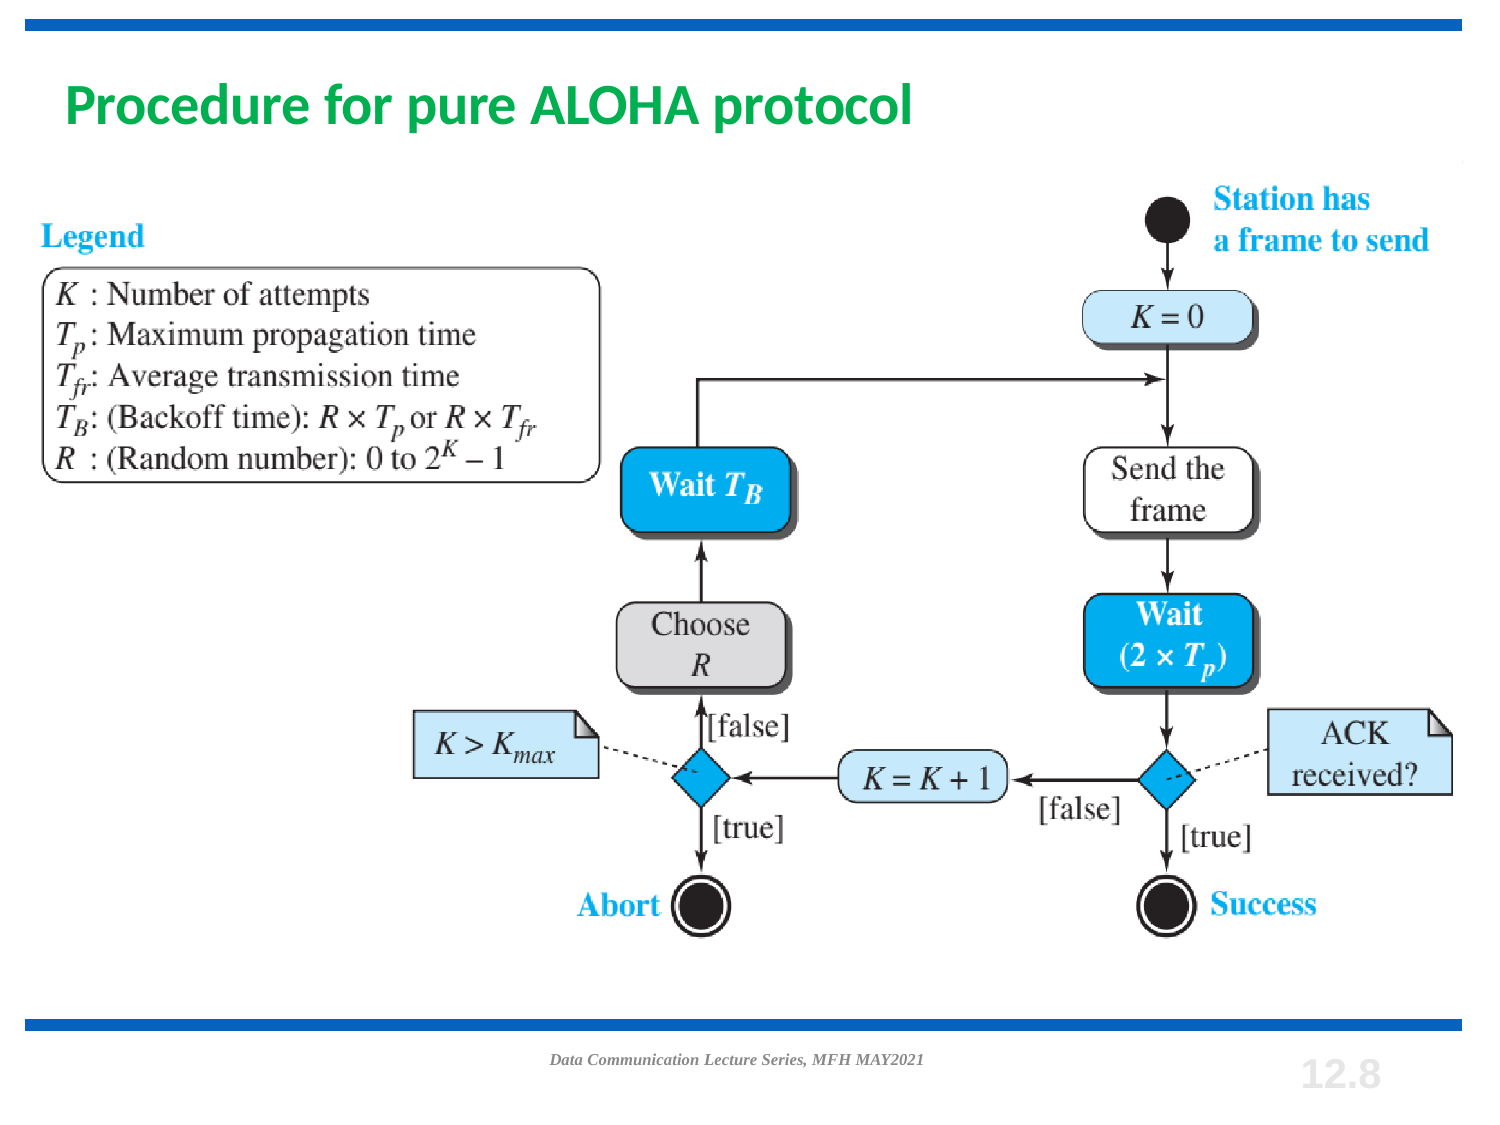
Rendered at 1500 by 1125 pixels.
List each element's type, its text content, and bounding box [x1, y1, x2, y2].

text_box 12.8 [1298, 1048, 1389, 1125]
title Procedure for pure ALOHA protocol [62, 64, 925, 158]
picture [24, 160, 1463, 965]
footer Data Communication Lecture Series, MFH MAY2021 [547, 1048, 988, 1125]
